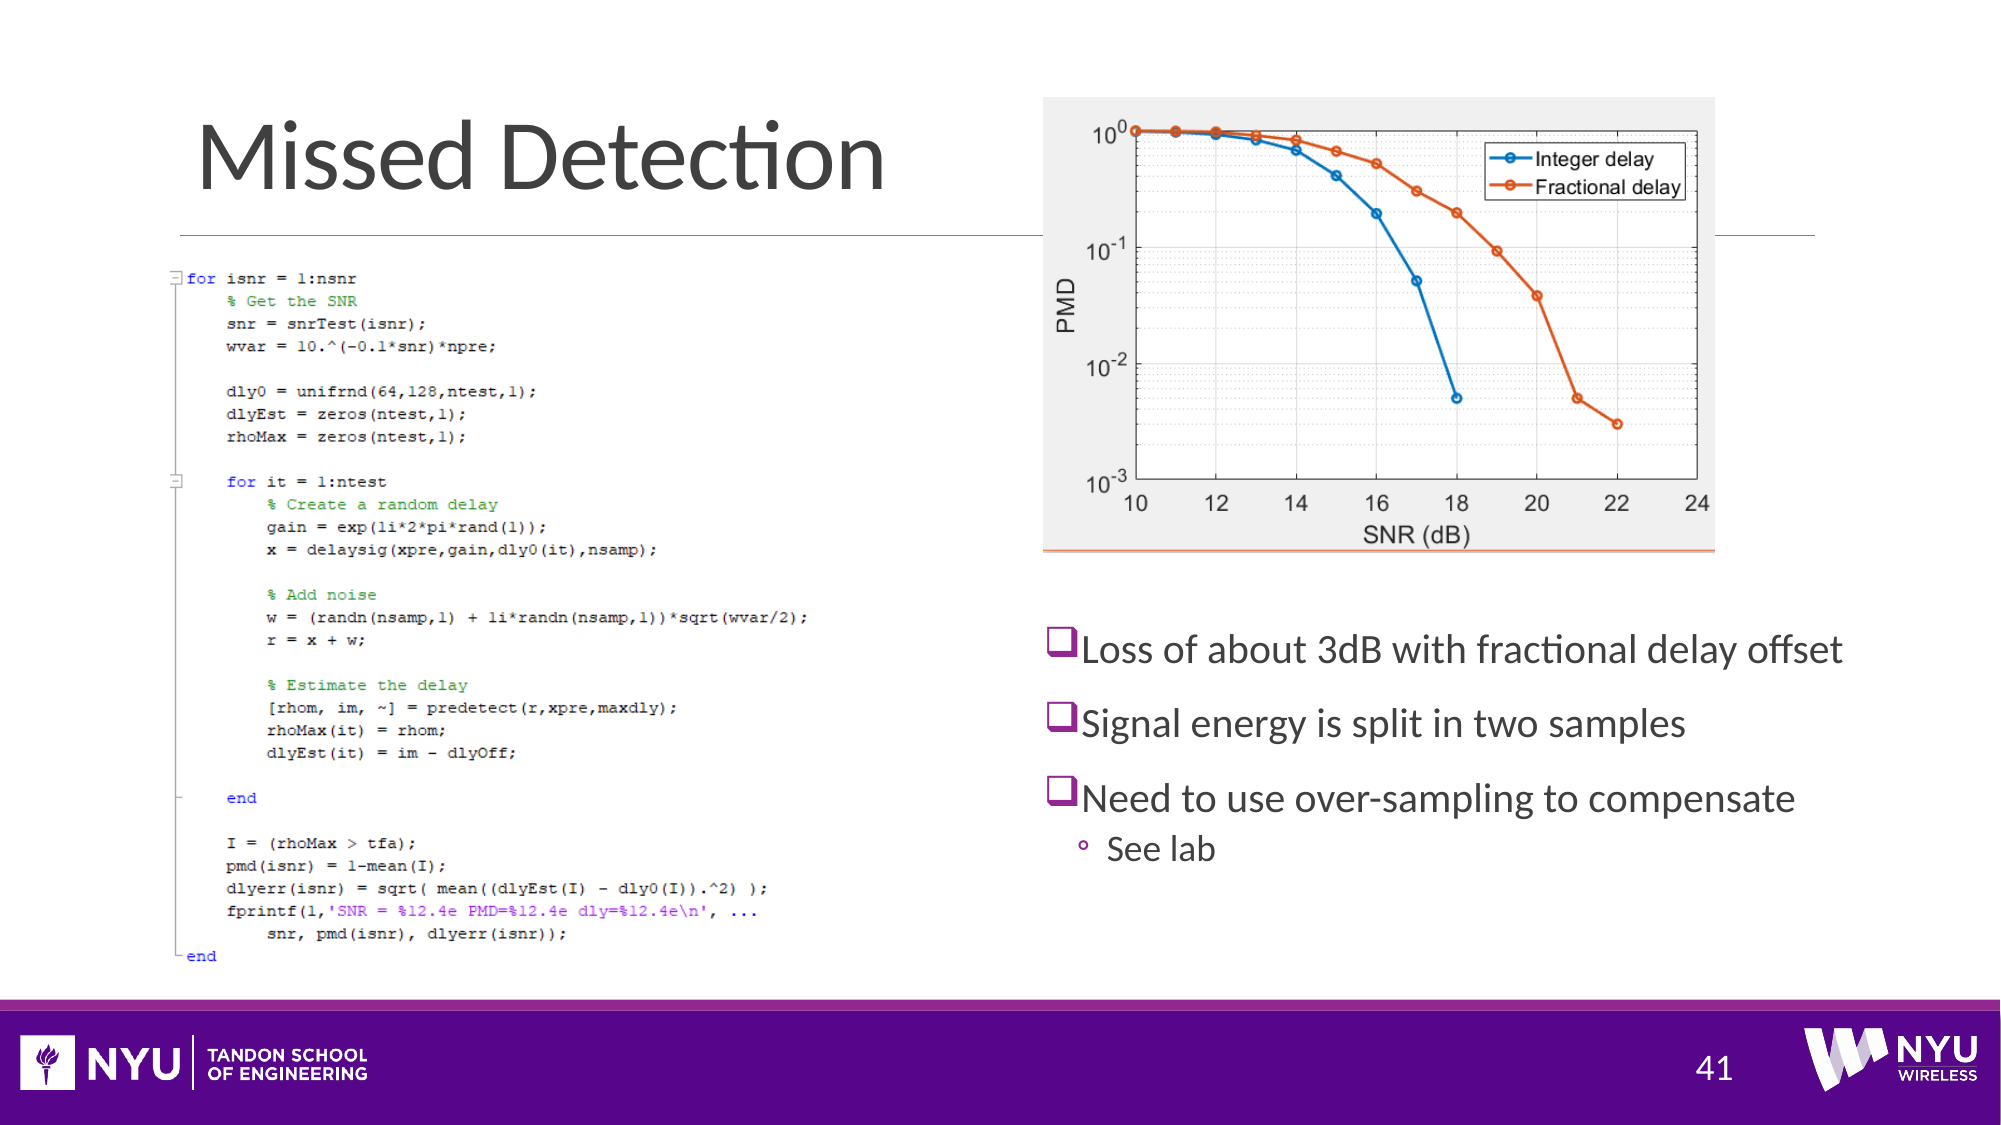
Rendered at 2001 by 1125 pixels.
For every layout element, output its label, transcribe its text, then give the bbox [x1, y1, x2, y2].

picture [169, 255, 842, 976]
picture [1043, 96, 1716, 554]
list Loss of about 3dB with fractional delay offset Signal energy is split in two samples Need to use over-sampling to compensate See lab [1043, 620, 1910, 963]
title Missed Detection [180, 47, 1830, 218]
slide_number 41 [1533, 1035, 1749, 1096]
